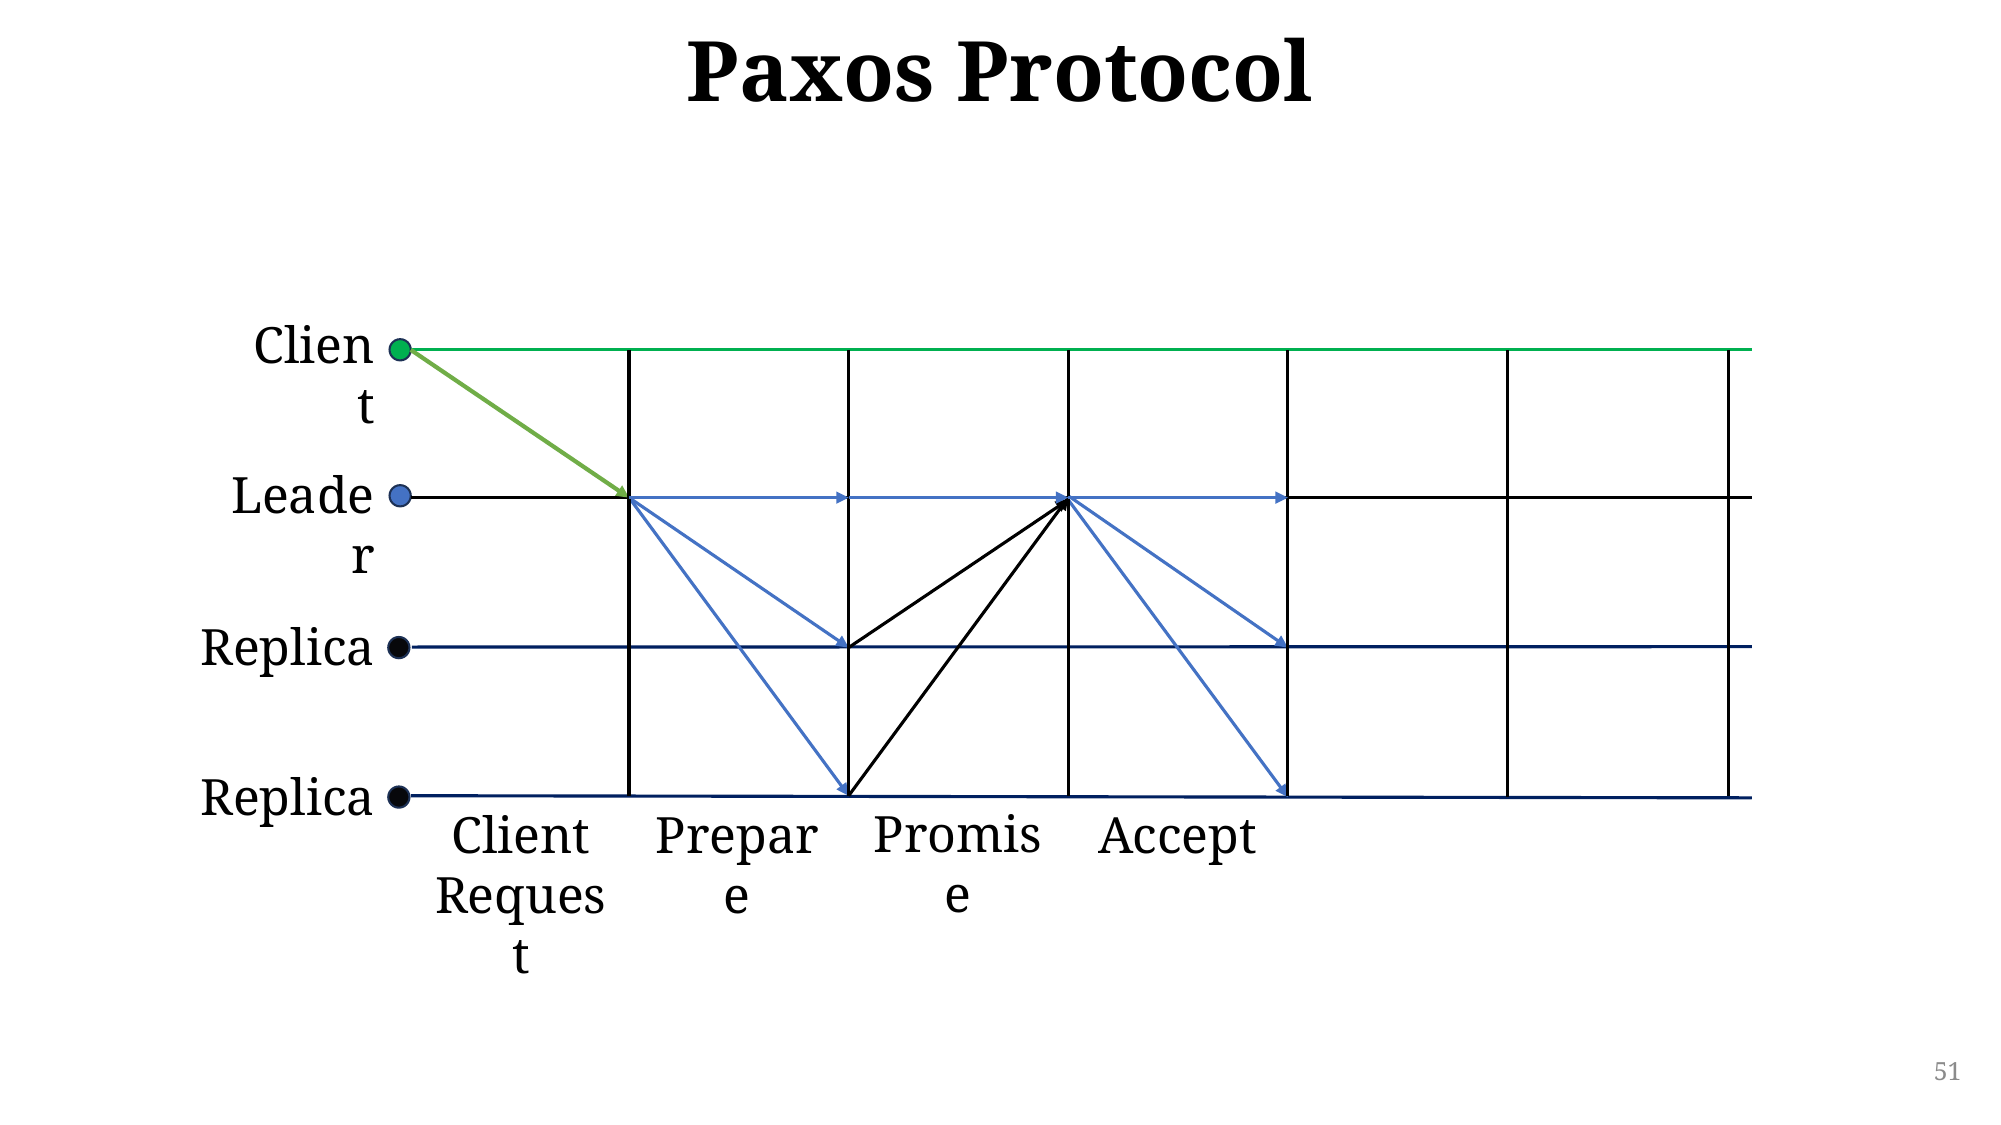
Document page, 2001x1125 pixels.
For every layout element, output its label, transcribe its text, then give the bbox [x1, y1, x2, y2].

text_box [849, 498, 1068, 796]
text_box Promise [849, 798, 1067, 930]
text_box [410, 349, 629, 498]
text_box [390, 484, 412, 508]
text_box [1068, 499, 1288, 797]
text_box Replica [185, 757, 390, 833]
title Paxos Protocol [137, 0, 1863, 149]
text_box Client Request [412, 798, 630, 991]
text_box Replica [185, 608, 390, 684]
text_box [630, 498, 848, 796]
text_box Client [221, 306, 390, 442]
text_box Accept [1069, 798, 1287, 871]
text_box Prepare [628, 798, 846, 931]
text_box [390, 785, 411, 809]
text_box Leader [199, 456, 390, 591]
text_box [390, 338, 412, 362]
slide_number 51 [1526, 1042, 1977, 1103]
text_box [390, 635, 411, 660]
